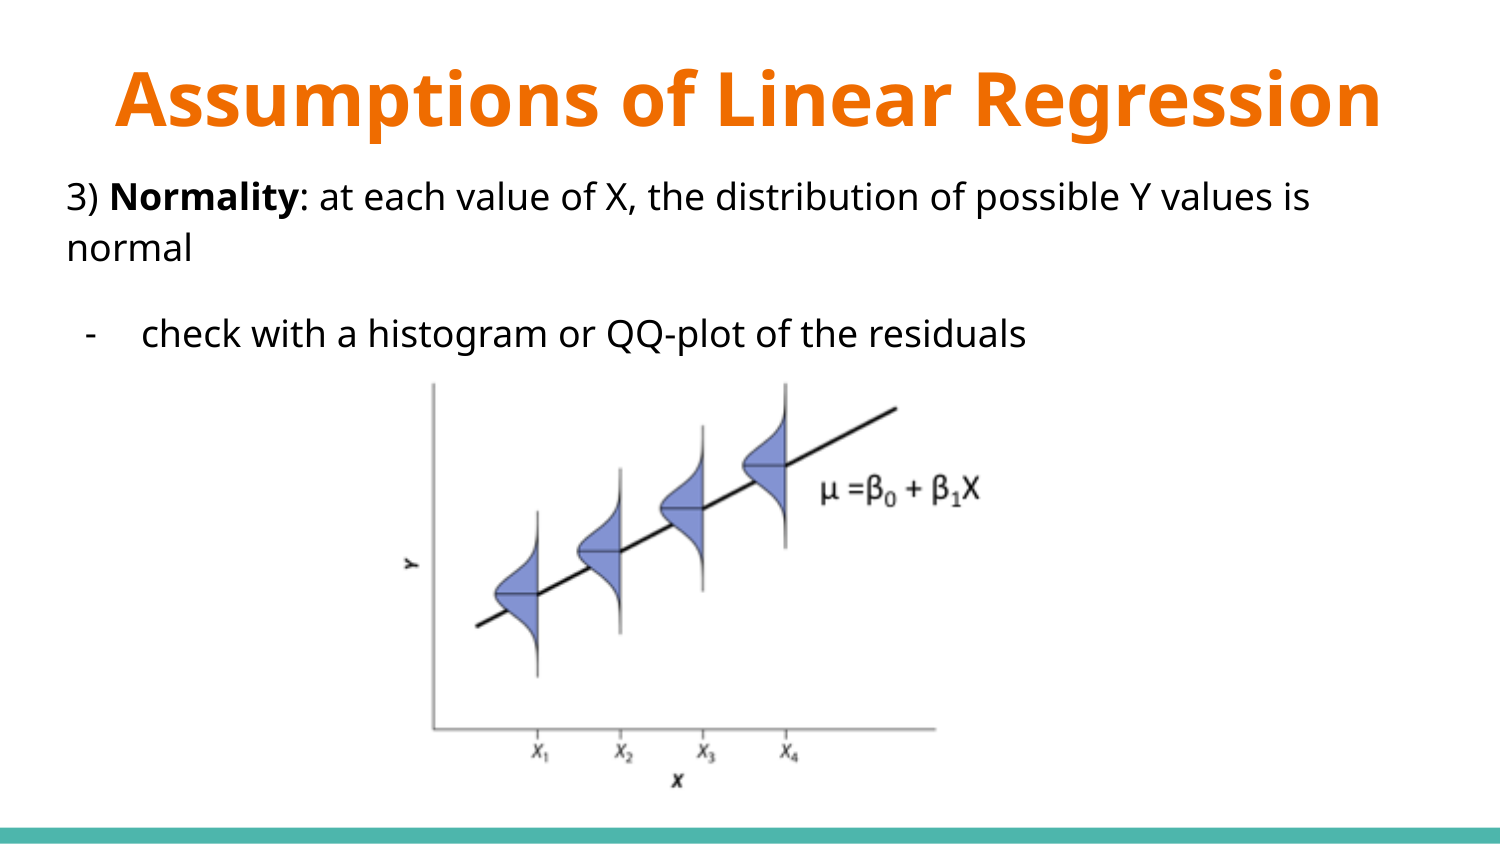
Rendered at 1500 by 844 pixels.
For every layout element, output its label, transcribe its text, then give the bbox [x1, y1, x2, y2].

list 3) Normality: at each value of X, the distribution of possible Y values is normal check with a histogram or QQ-plot of the residuals [51, 151, 1449, 693]
picture [380, 365, 994, 808]
title Assumptions of Linear Regression [51, 36, 1449, 151]
